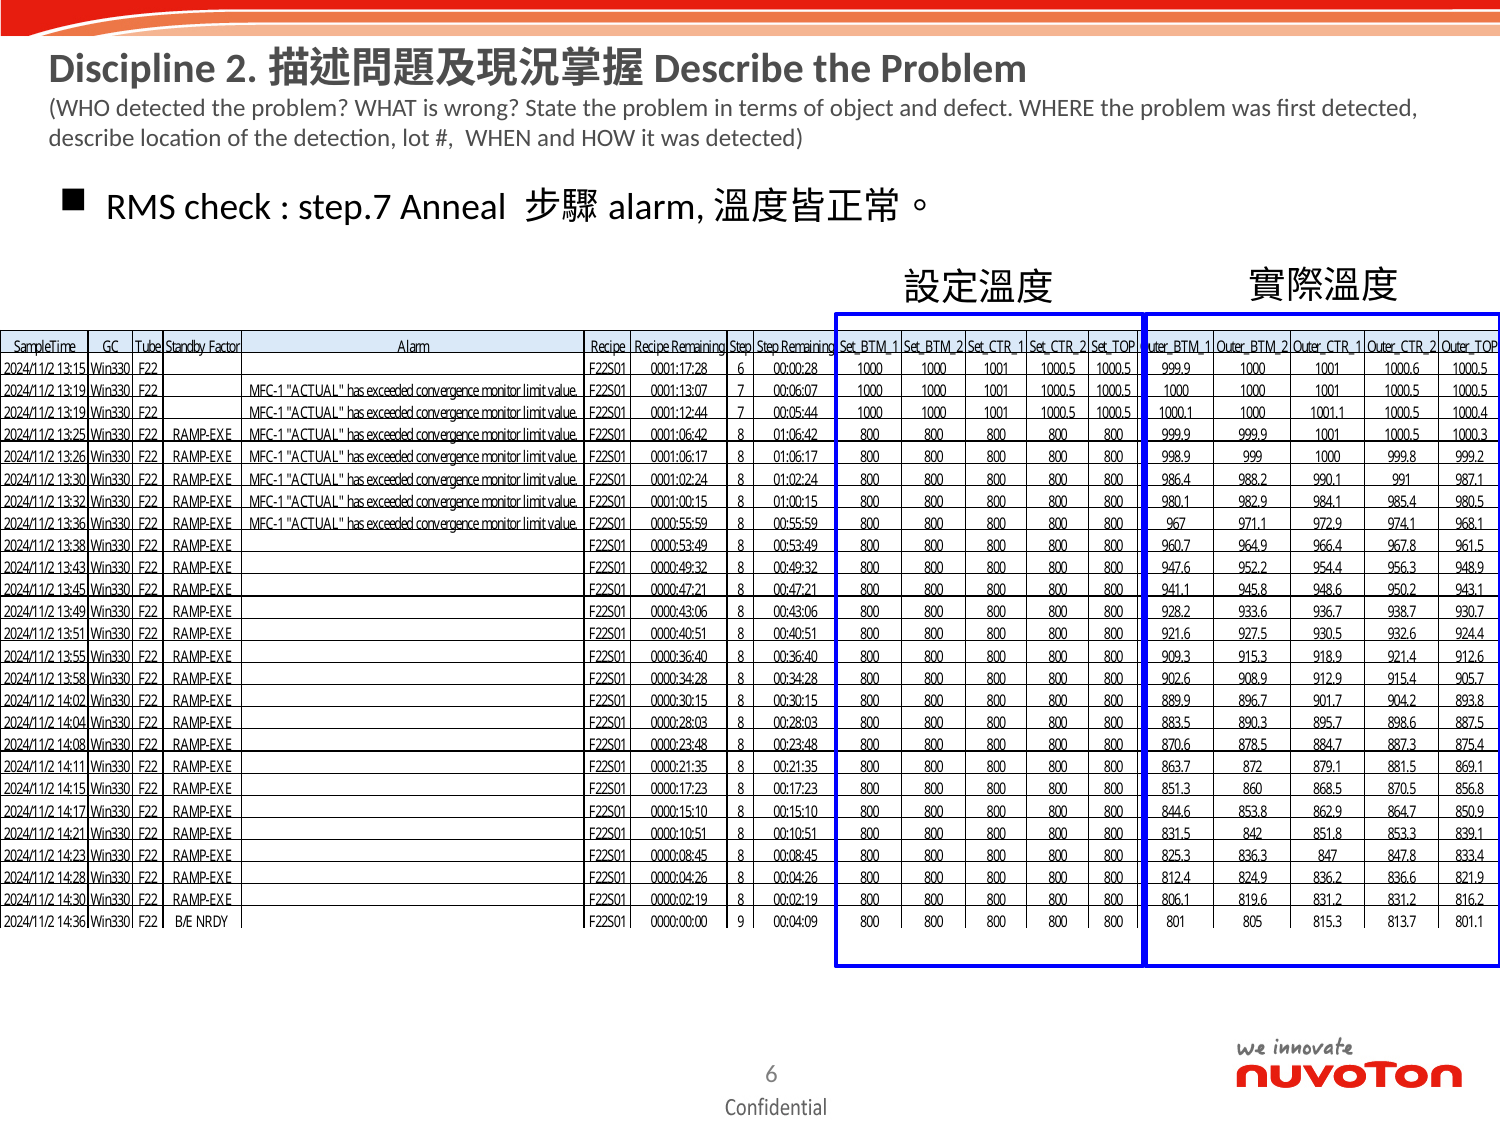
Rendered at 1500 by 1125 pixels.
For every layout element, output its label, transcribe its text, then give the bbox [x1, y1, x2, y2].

text_box 實際溫度 [1234, 254, 1435, 314]
text_box [834, 938, 1144, 968]
slide_number 5 [596, 1042, 947, 1103]
picture [0, 0, 1500, 1125]
text_box RMS check : step.7 Anneal 步驟alarm,溫度皆正常。 [44, 175, 954, 235]
text_box Discipline 2.描述問題及現況掌握Describe the Problem (WHO detected the problem? WHAT is wrong? State the problem in terms of object and defect. WHERE the problem was first detected, describe location of the detection, lot #, WHEN and HOW it was detected) [33, 33, 1481, 159]
text_box [1144, 937, 1500, 968]
text_box 設定溫度 [888, 255, 1090, 316]
text_box [1144, 312, 1500, 329]
text_box [834, 312, 1144, 328]
